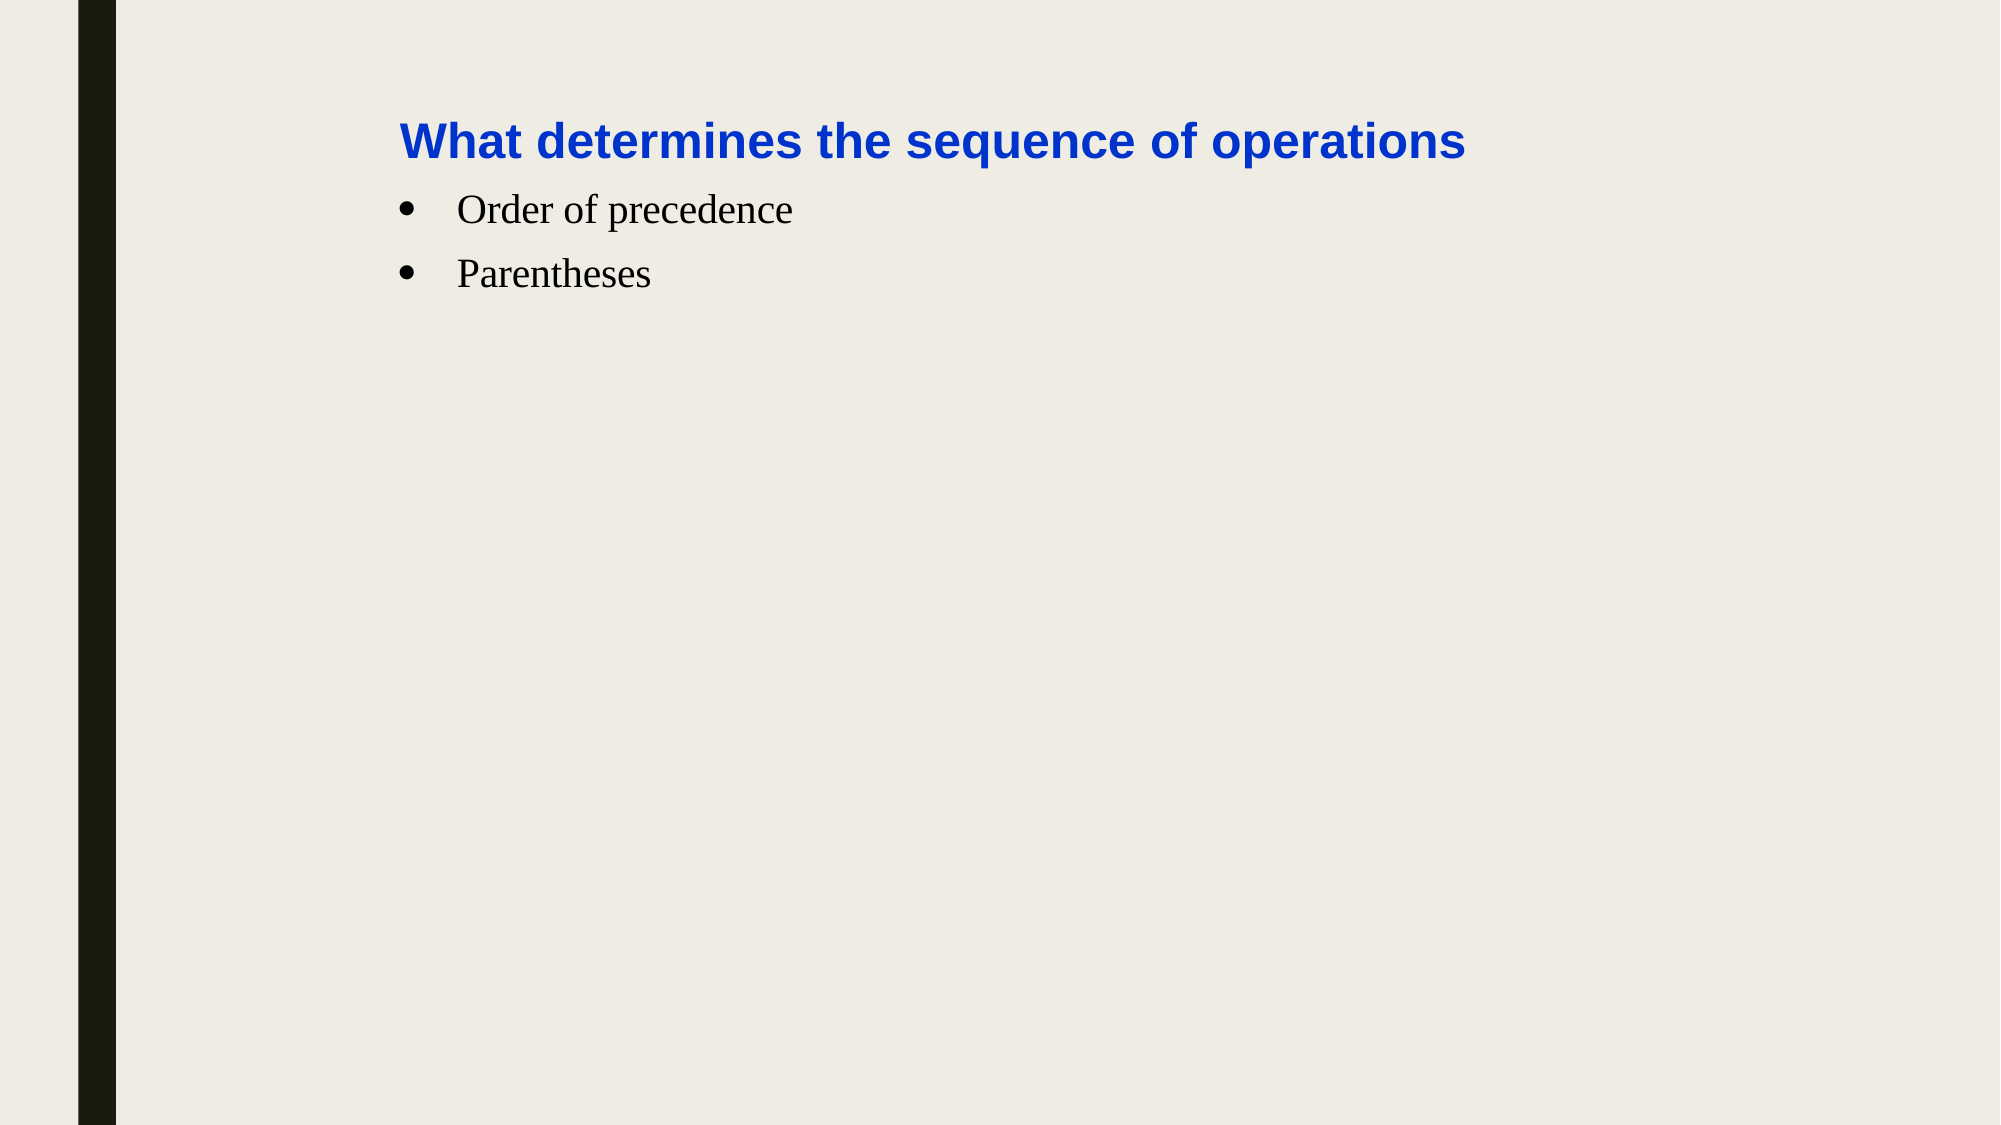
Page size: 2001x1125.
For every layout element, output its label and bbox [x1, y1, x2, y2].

text_box [399, 112, 1610, 341]
